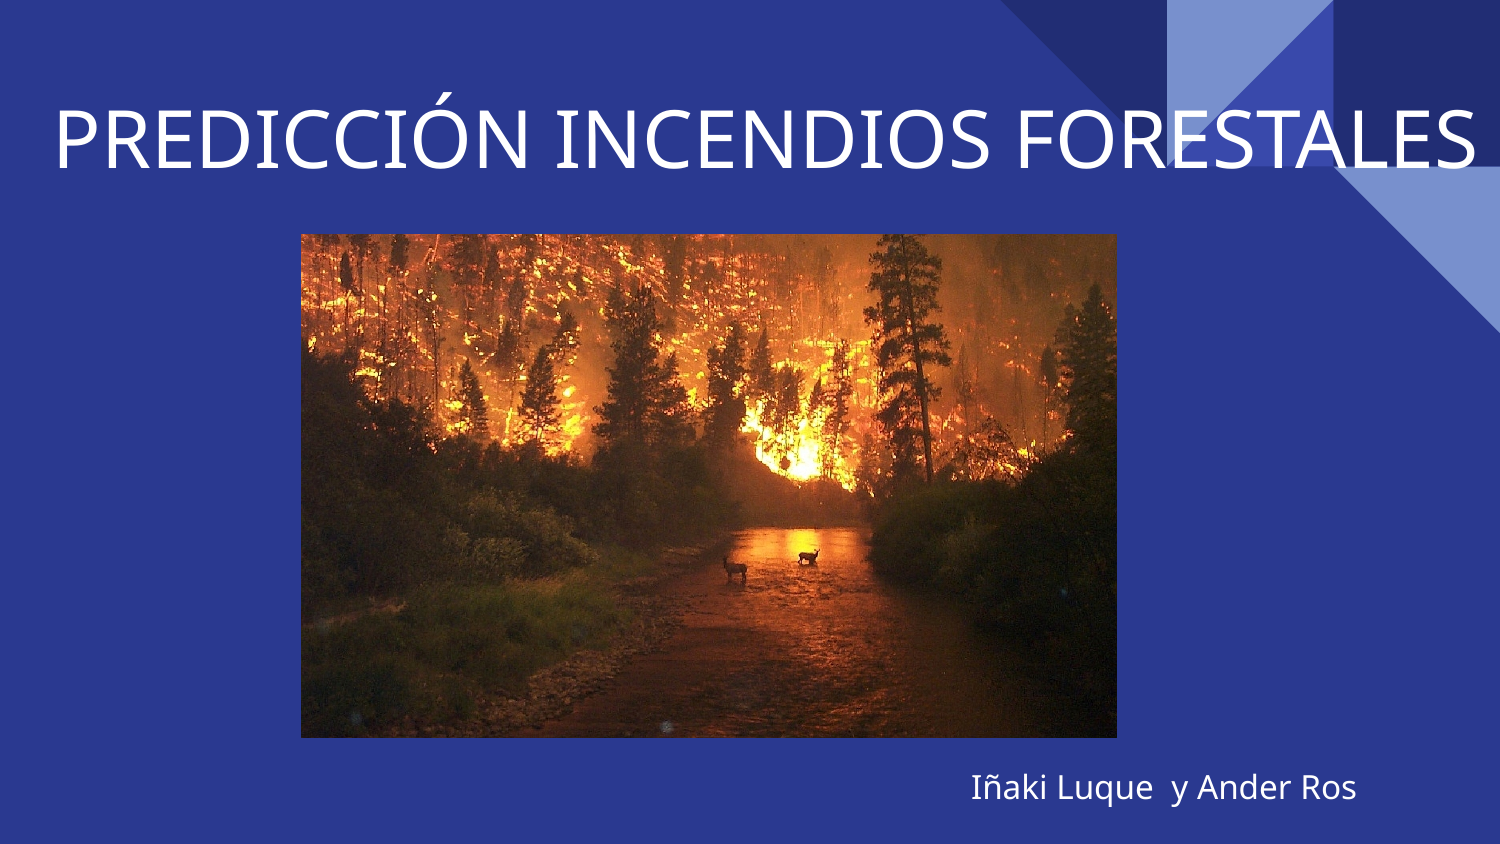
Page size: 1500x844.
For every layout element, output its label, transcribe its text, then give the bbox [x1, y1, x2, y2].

picture [301, 234, 1117, 739]
title PREDICCIÓN INCENDIOS FORESTALES [37, 61, 1500, 200]
text_box Iñaki Luque y Ander Ros [956, 751, 1443, 822]
